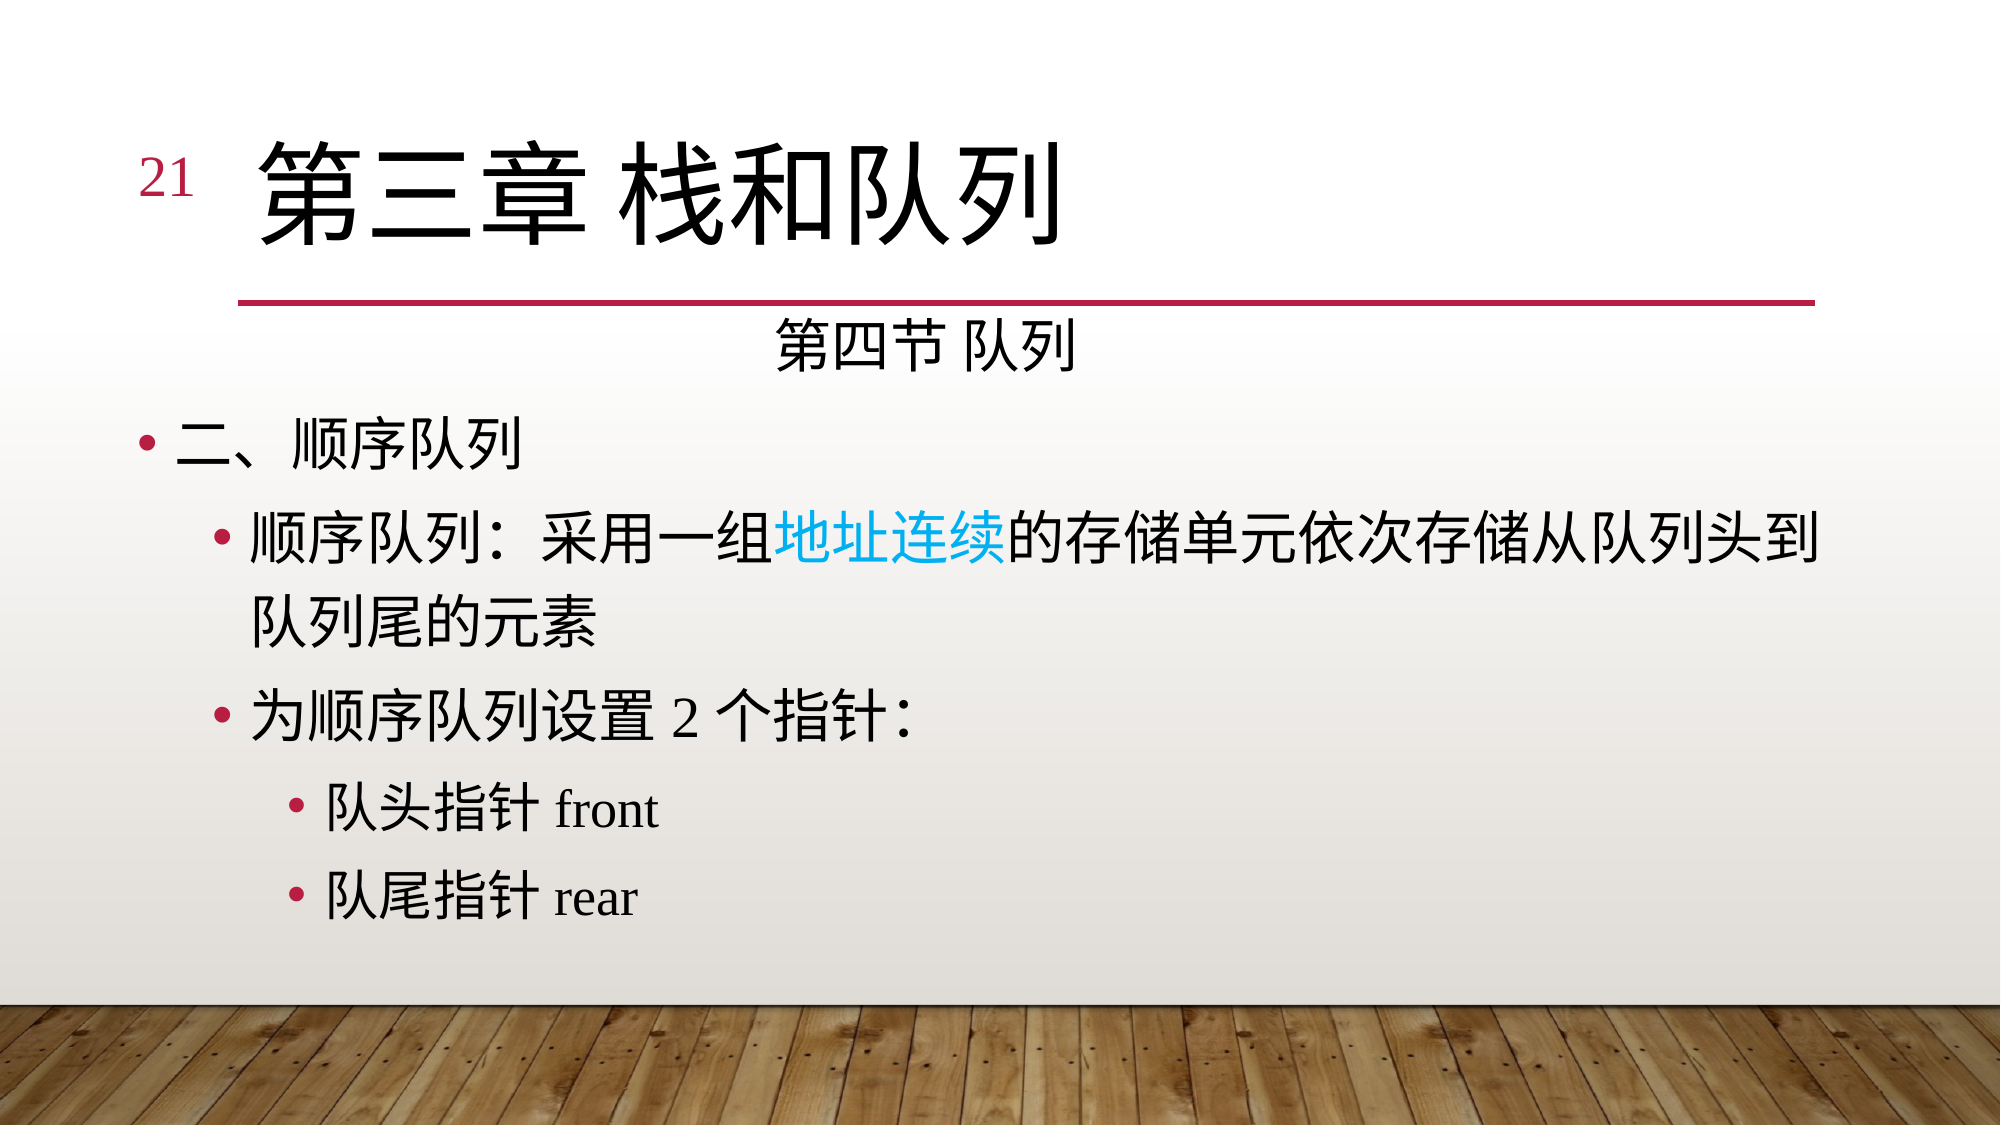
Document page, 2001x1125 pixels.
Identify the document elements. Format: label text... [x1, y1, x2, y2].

slide_number 21 [78, 131, 212, 214]
text_box 第四节 队列 [758, 301, 1485, 387]
picture [0, 1005, 2000, 1125]
list 二、顺序队列 顺序队列：采用一组地址连续的存储单元依次存储从队列头到队列尾的元素 为顺序队列设置2个指针： 队头指针front 队尾指针rear [122, 385, 1841, 1087]
title 第三章 栈和队列 [238, 131, 1814, 305]
